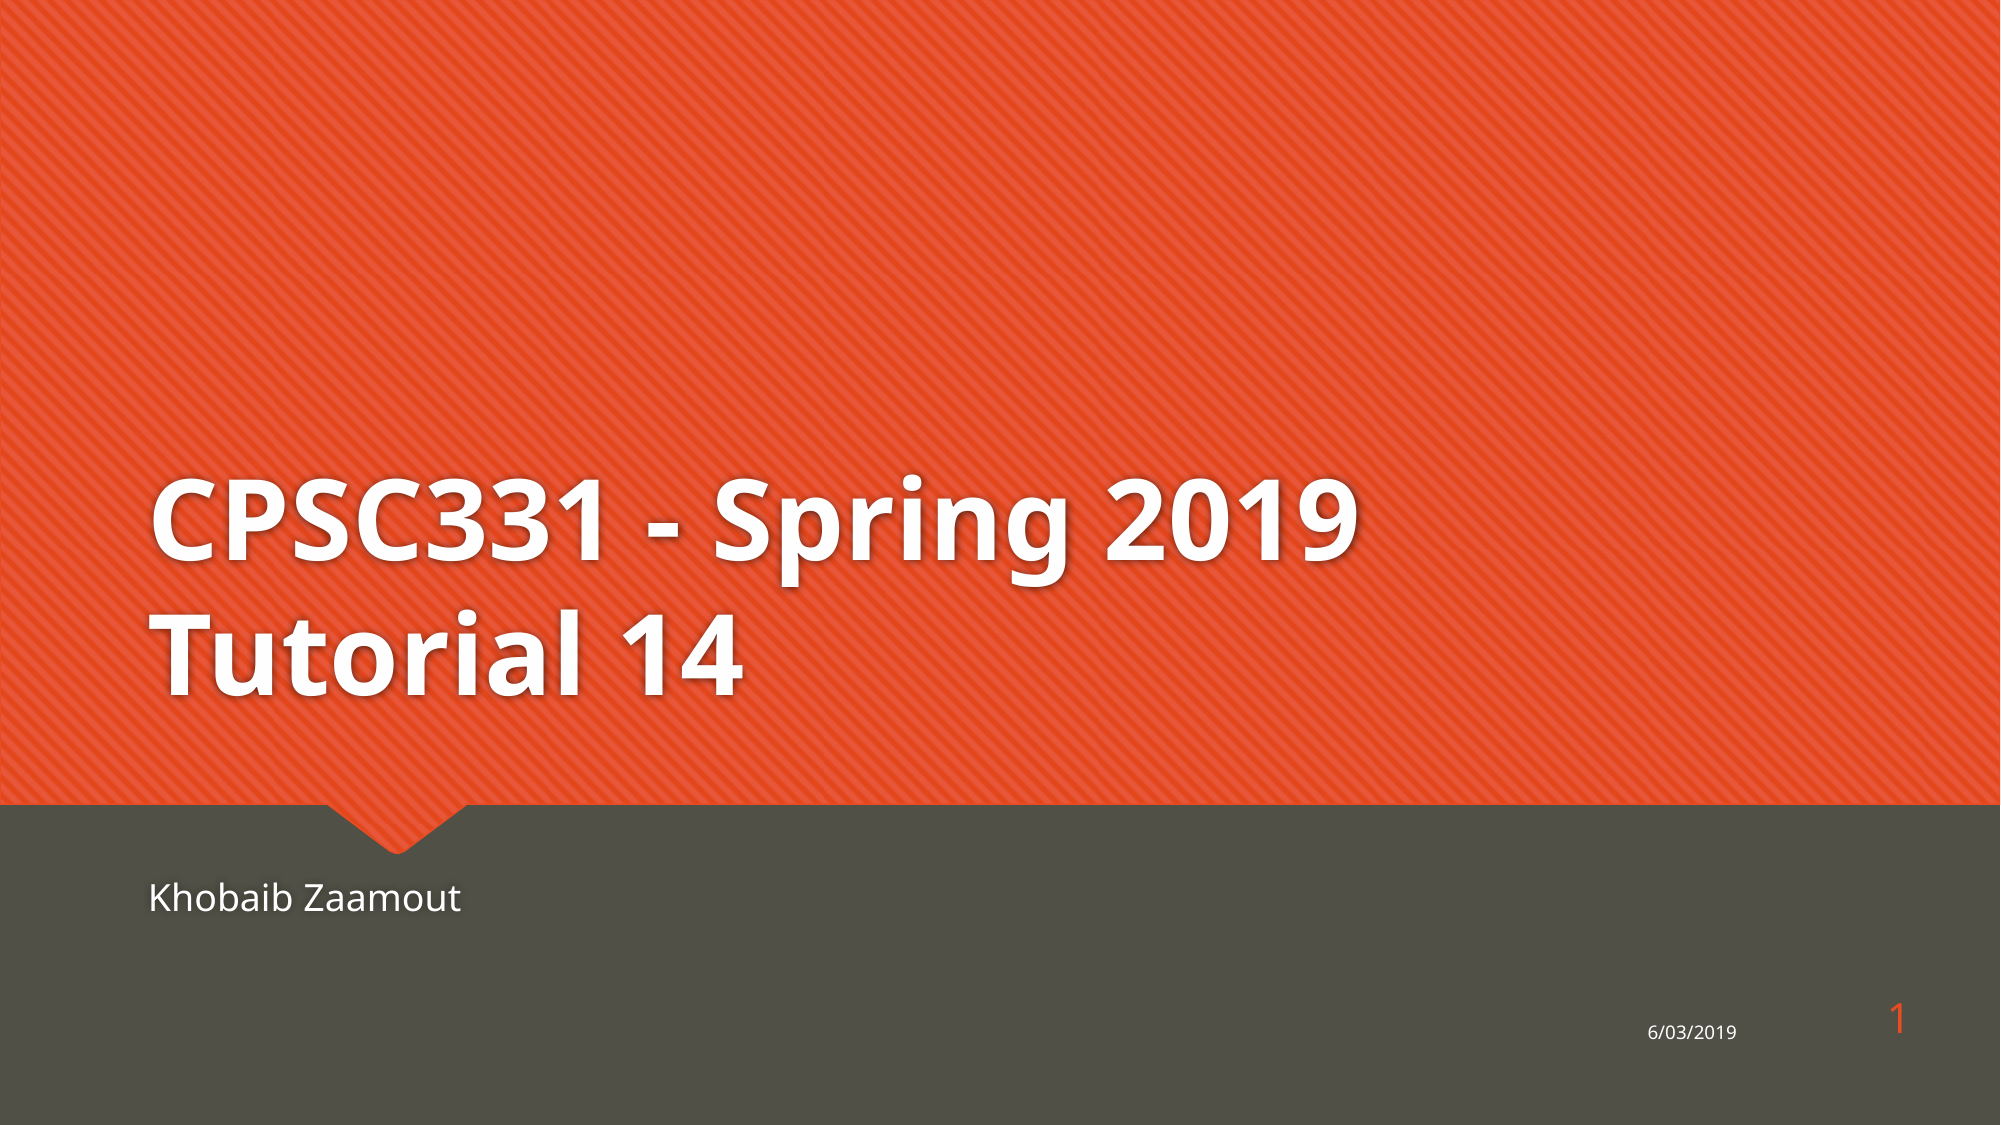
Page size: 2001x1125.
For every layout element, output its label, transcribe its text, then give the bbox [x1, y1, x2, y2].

subtitle Khobaib Zaamout [132, 866, 1868, 938]
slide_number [1531, 991, 1751, 1051]
title CPSC331 - Spring 2019 Tutorial 14 [132, 237, 1868, 726]
slide_number 1 [1751, 970, 1926, 1051]
